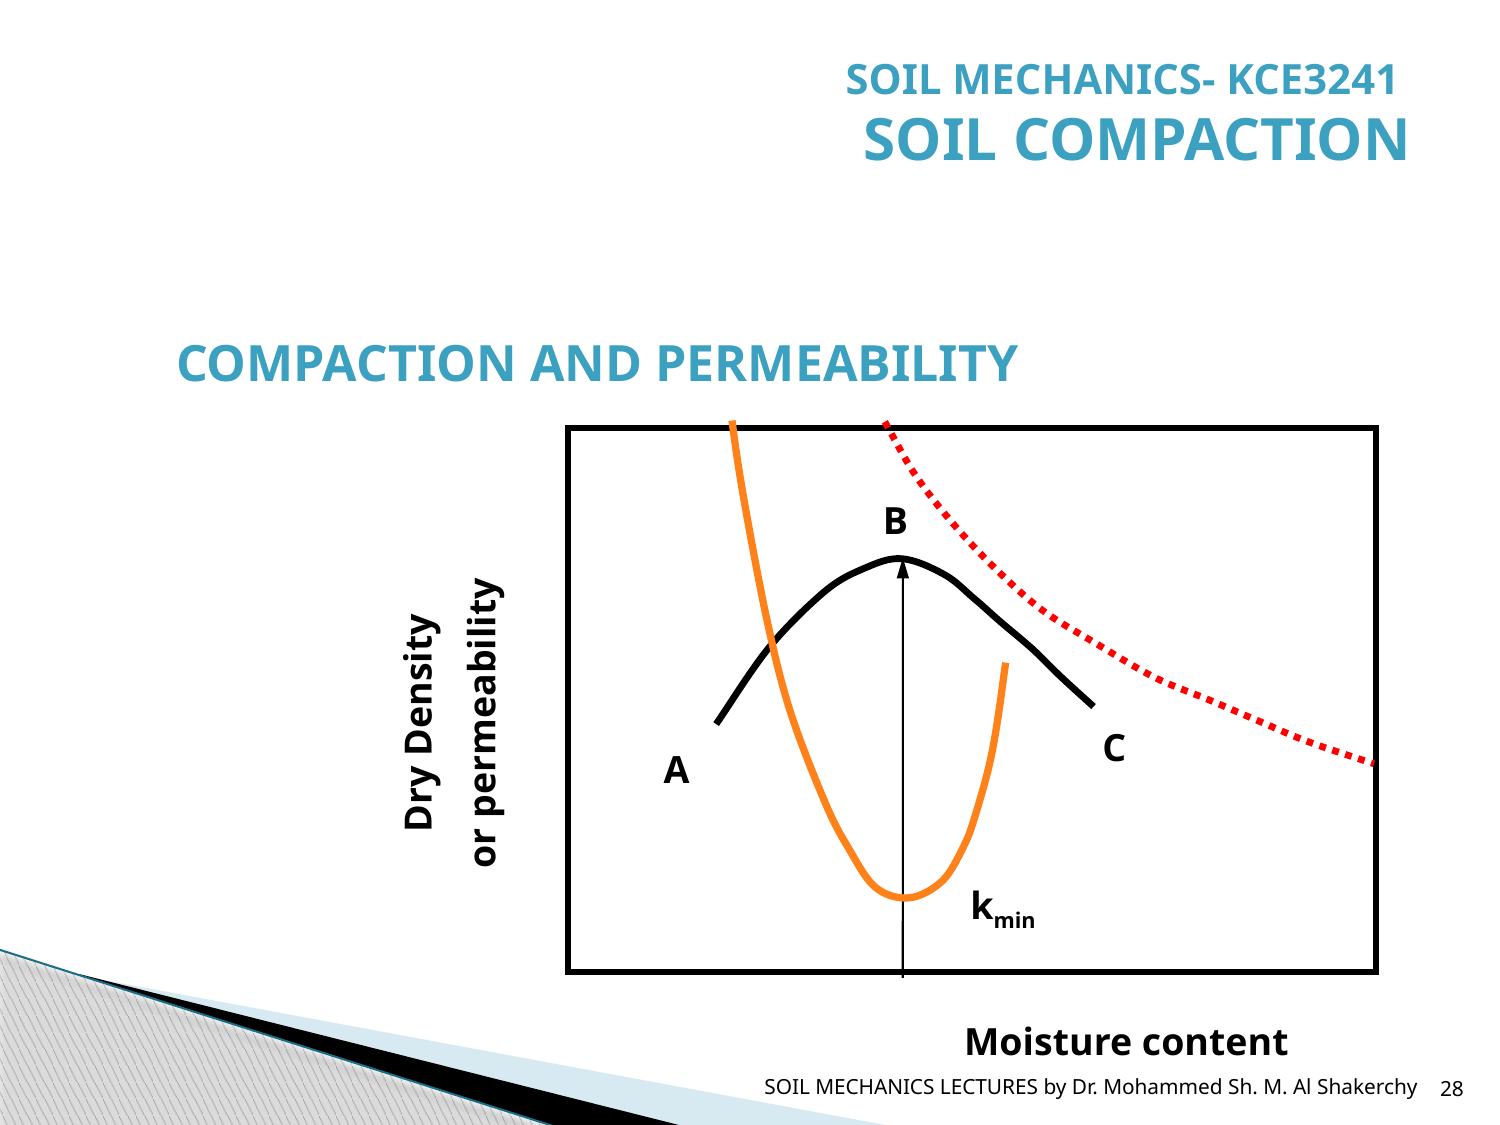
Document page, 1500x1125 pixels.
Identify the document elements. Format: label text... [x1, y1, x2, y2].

footer SOIL MECHANICS LECTURES by Dr. Mohammed Sh. M. Al Shakerchy [621, 1031, 1432, 1107]
text_box SOIL MECHANICS- KCE3241 SOIL COMPACTION [74, 45, 1425, 233]
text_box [386, 421, 1377, 1079]
text_box Compaction and permeability [93, 292, 1102, 431]
slide_number 28 [1418, 1051, 1479, 1112]
